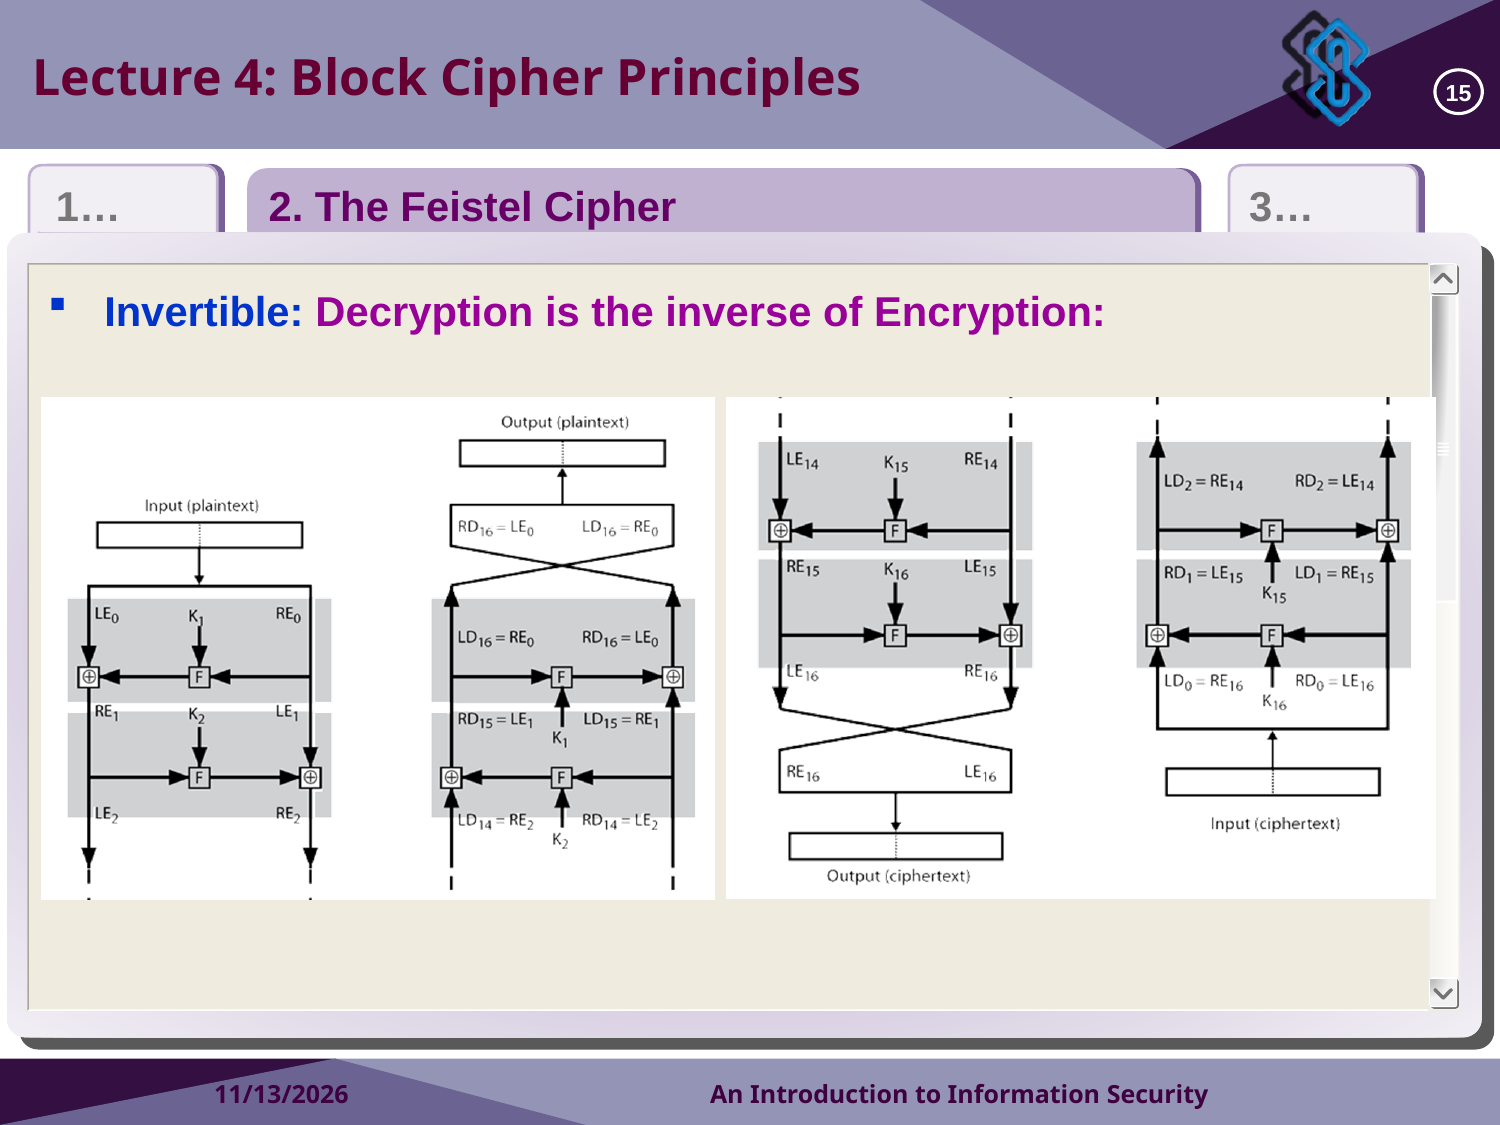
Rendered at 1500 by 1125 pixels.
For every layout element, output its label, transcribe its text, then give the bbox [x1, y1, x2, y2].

title Lecture 4: Block Cipher Principles [17, 31, 1058, 121]
footer An Introduction to Information Security [695, 1073, 1412, 1118]
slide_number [199, 1073, 550, 1118]
picture [1268, 10, 1387, 129]
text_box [22, 258, 1465, 1016]
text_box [0, 159, 1500, 1059]
picture [726, 396, 1436, 900]
picture [40, 396, 715, 901]
slide_number 15 [1433, 68, 1484, 116]
